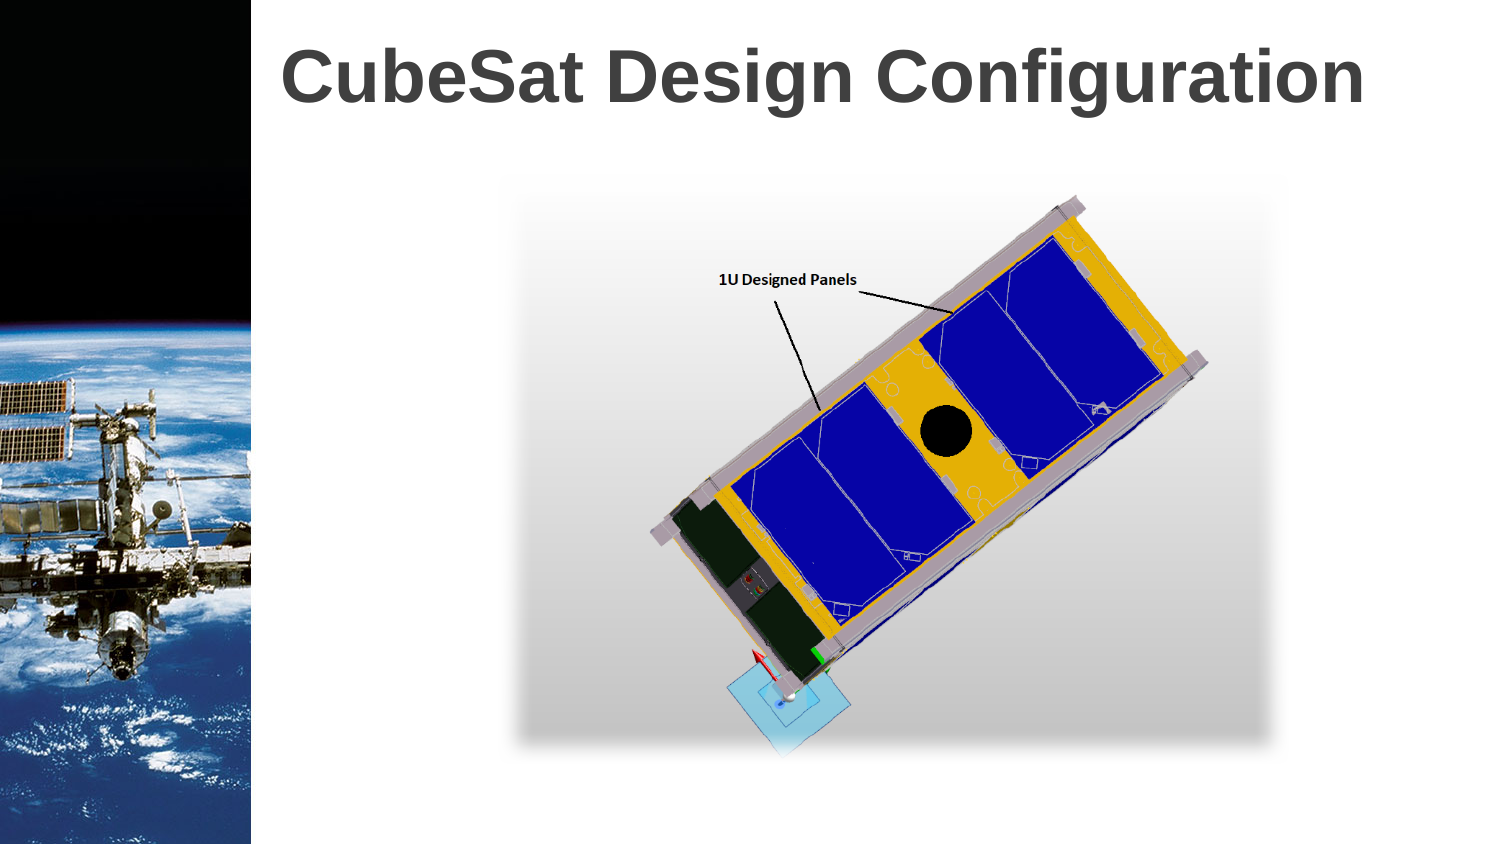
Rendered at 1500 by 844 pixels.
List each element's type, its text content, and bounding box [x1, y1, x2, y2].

picture [0, 0, 1500, 844]
title CubeSat Design Configuration [265, 0, 1500, 146]
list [498, 173, 1289, 765]
